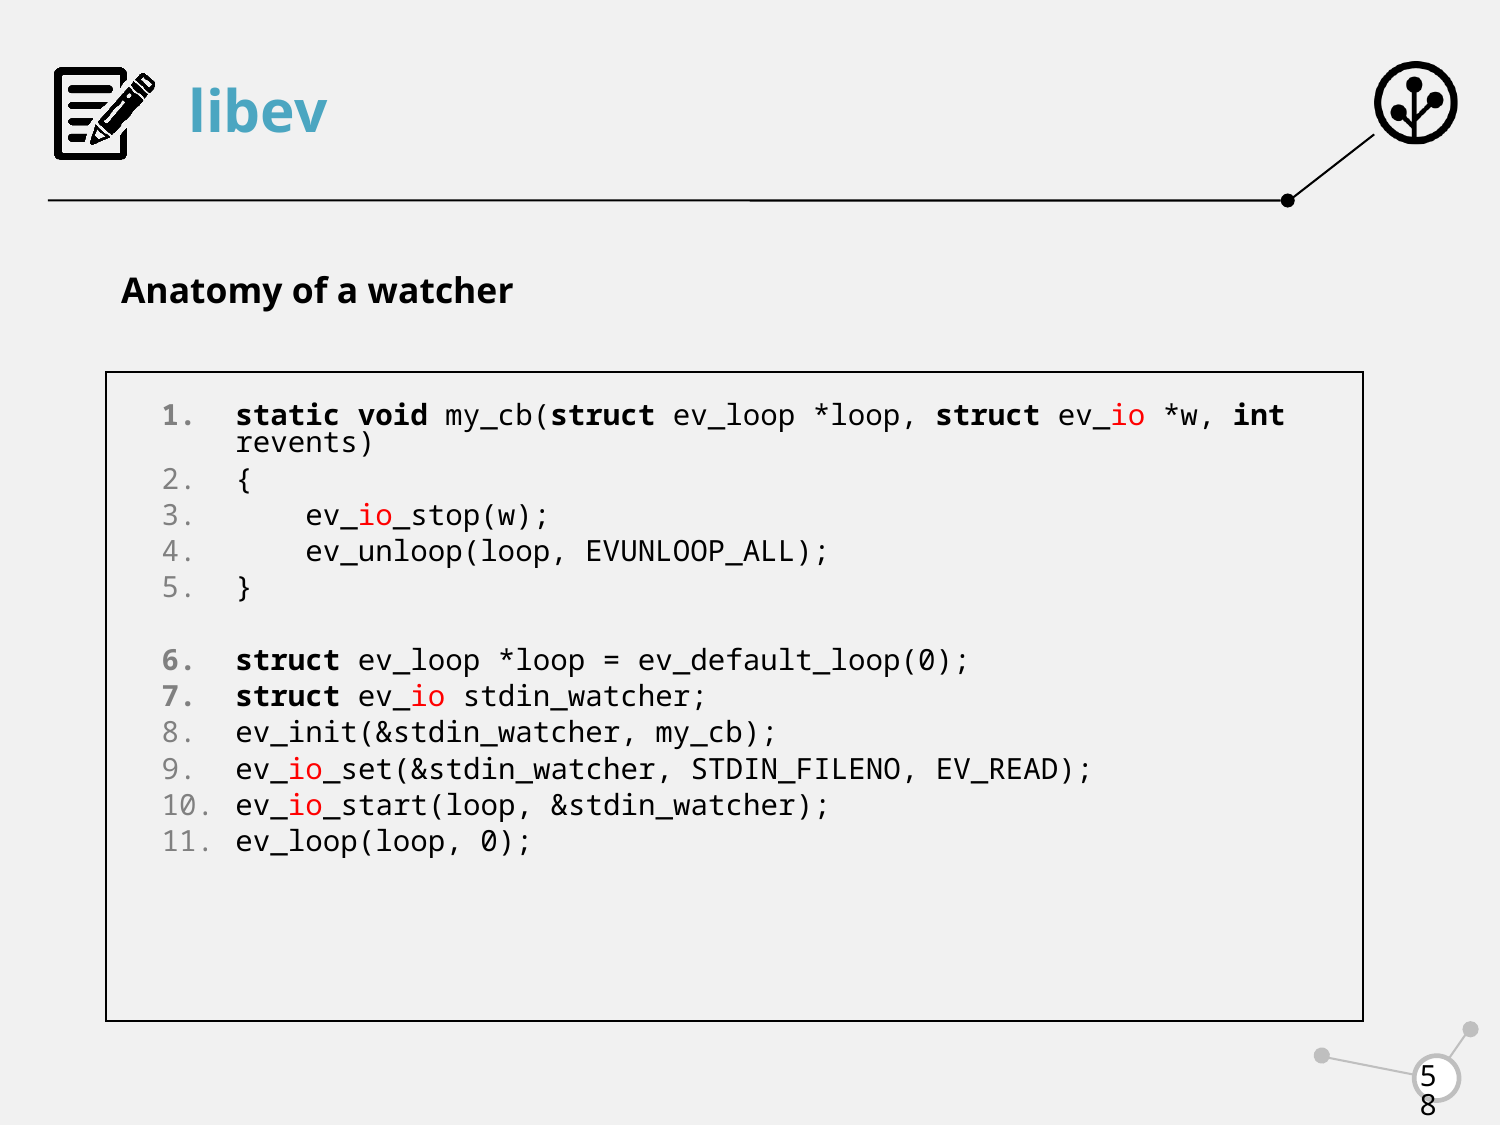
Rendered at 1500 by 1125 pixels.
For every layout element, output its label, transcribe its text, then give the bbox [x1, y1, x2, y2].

title libev [173, 42, 1281, 185]
picture [1363, 24, 1464, 185]
list Anatomy of a watcher [106, 241, 1364, 343]
list static void my_cb(struct ev_loop *loop, struct ev_io *w, int revents) { ev_io_stop(w); ev_unloop(loop, EVUNLOOP_ALL); } struct ev_loop *loop = ev_default_loop(0); struct ev_io stdin_watcher; ev_init(&stdin_watcher, my_cb); ev_io_set(&stdin_watcher, STDIN_FILENO, EV_READ); ev_io_start(loop, &stdin_watcher); ev_loop(loop, 0); [146, 395, 1339, 1000]
slide_number 58 [1404, 1047, 1468, 1108]
